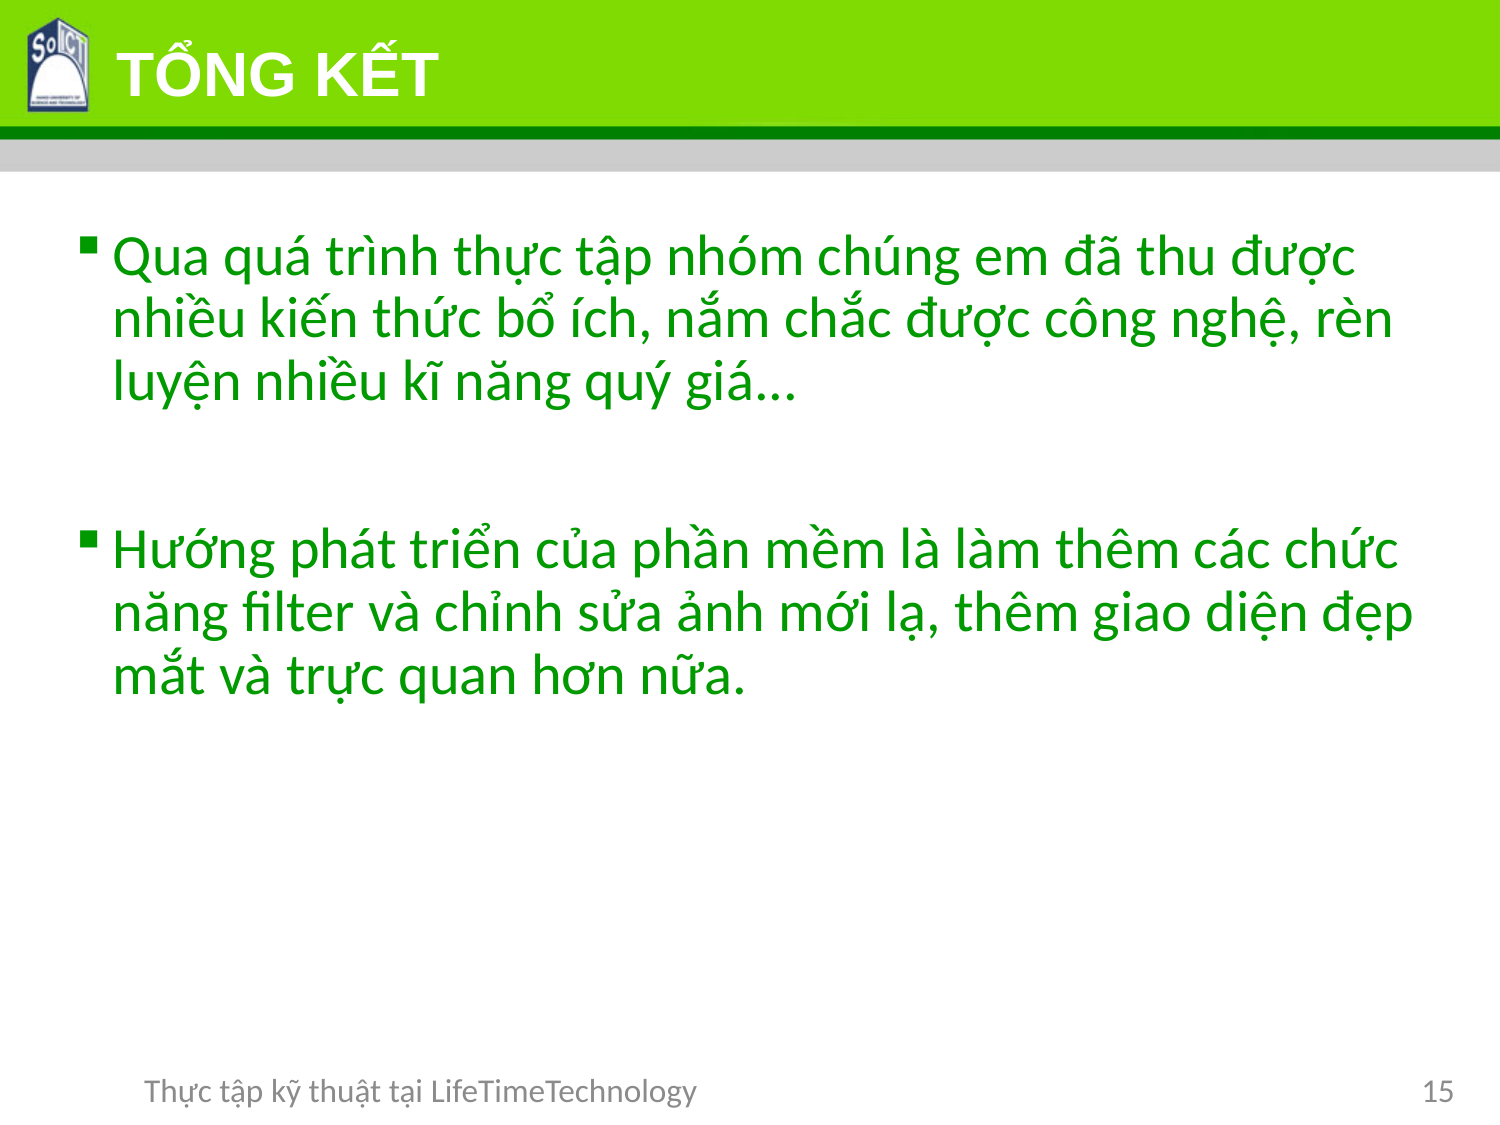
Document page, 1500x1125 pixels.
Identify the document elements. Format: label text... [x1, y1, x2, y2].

slide_number 15 [1170, 1058, 1470, 1119]
title TỔNG KẾT [101, 38, 1500, 115]
list Qua quá trình thực tập nhóm chúng em đã thu được nhiều kiến thức bổ ích, nắm chắc được công nghệ, rèn luyện nhiều kĩ năng quý giá... Hướng phát triển của phần mềm là làm thêm các chức năng filter và chỉnh sửa ảnh mới lạ, thêm giao diện đẹp mắt và trực quan hơn nữa. [60, 217, 1447, 1059]
picture [0, 0, 1500, 1125]
footer Thực tập kỹ thuật tại LifeTimeTechnology [0, 1058, 842, 1119]
